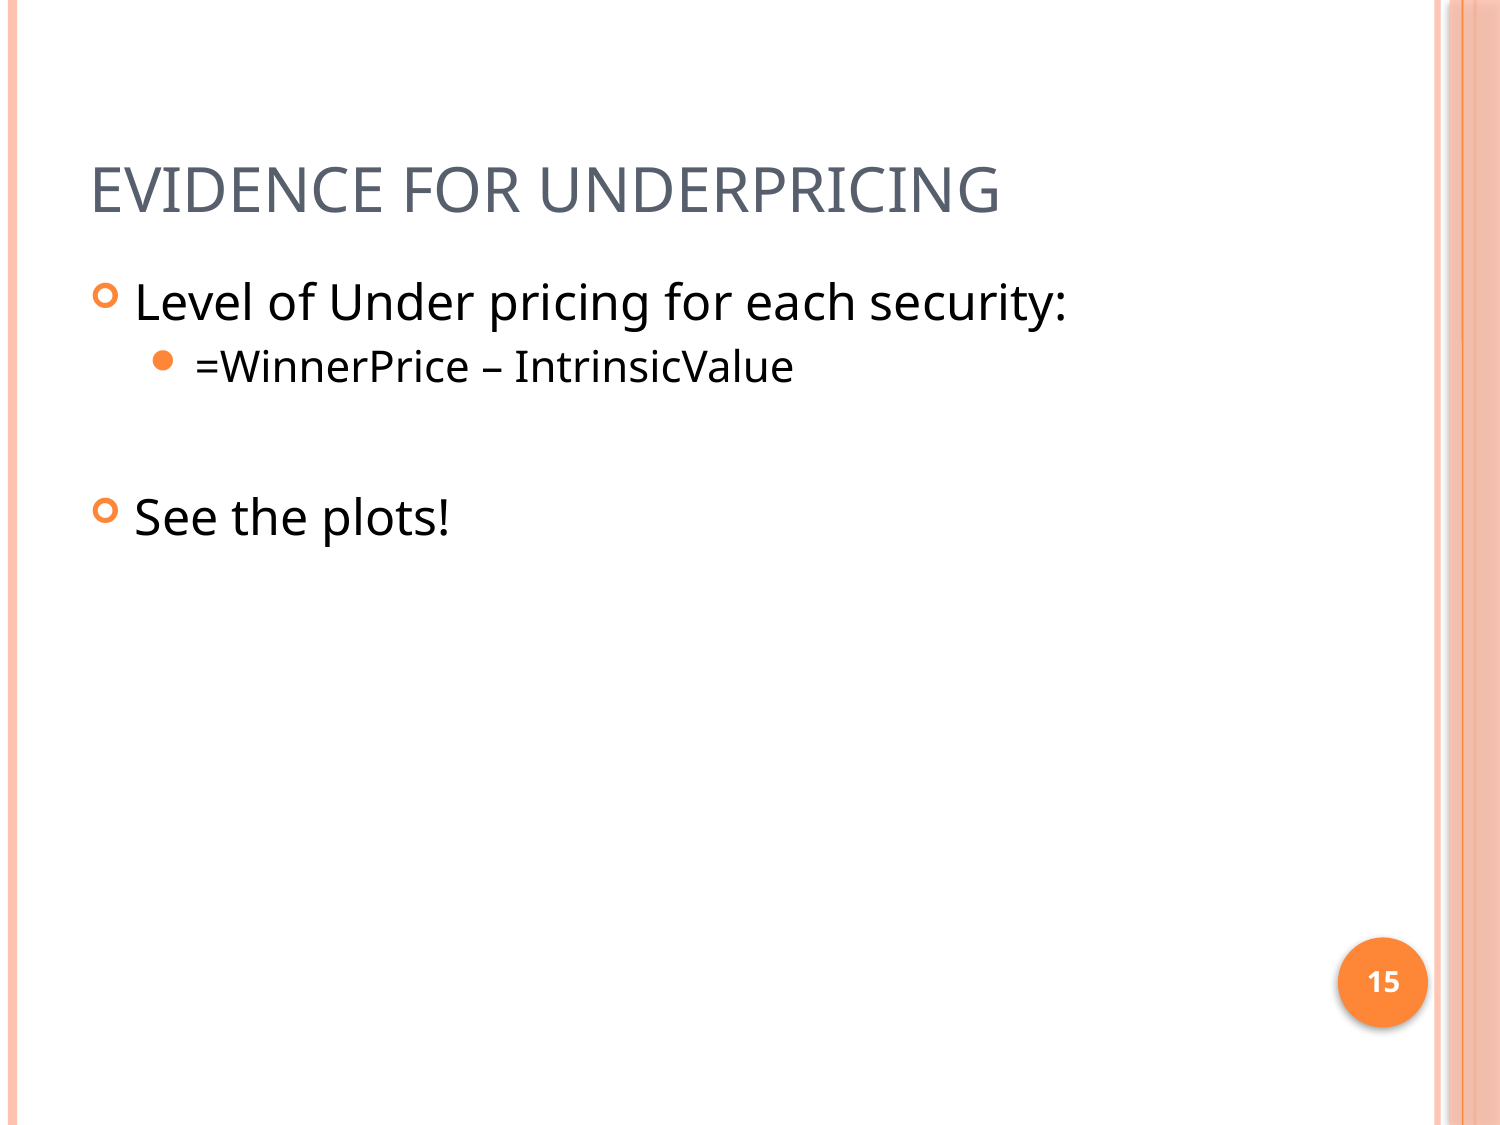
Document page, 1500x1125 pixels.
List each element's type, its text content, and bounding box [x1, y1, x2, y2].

slide_number 15 [1333, 940, 1434, 1027]
list Level of Under pricing for each security: =WinnerPrice – IntrinsicValue See the plots! [75, 262, 1300, 1062]
title Evidence for Underpricing [75, 45, 1300, 233]
